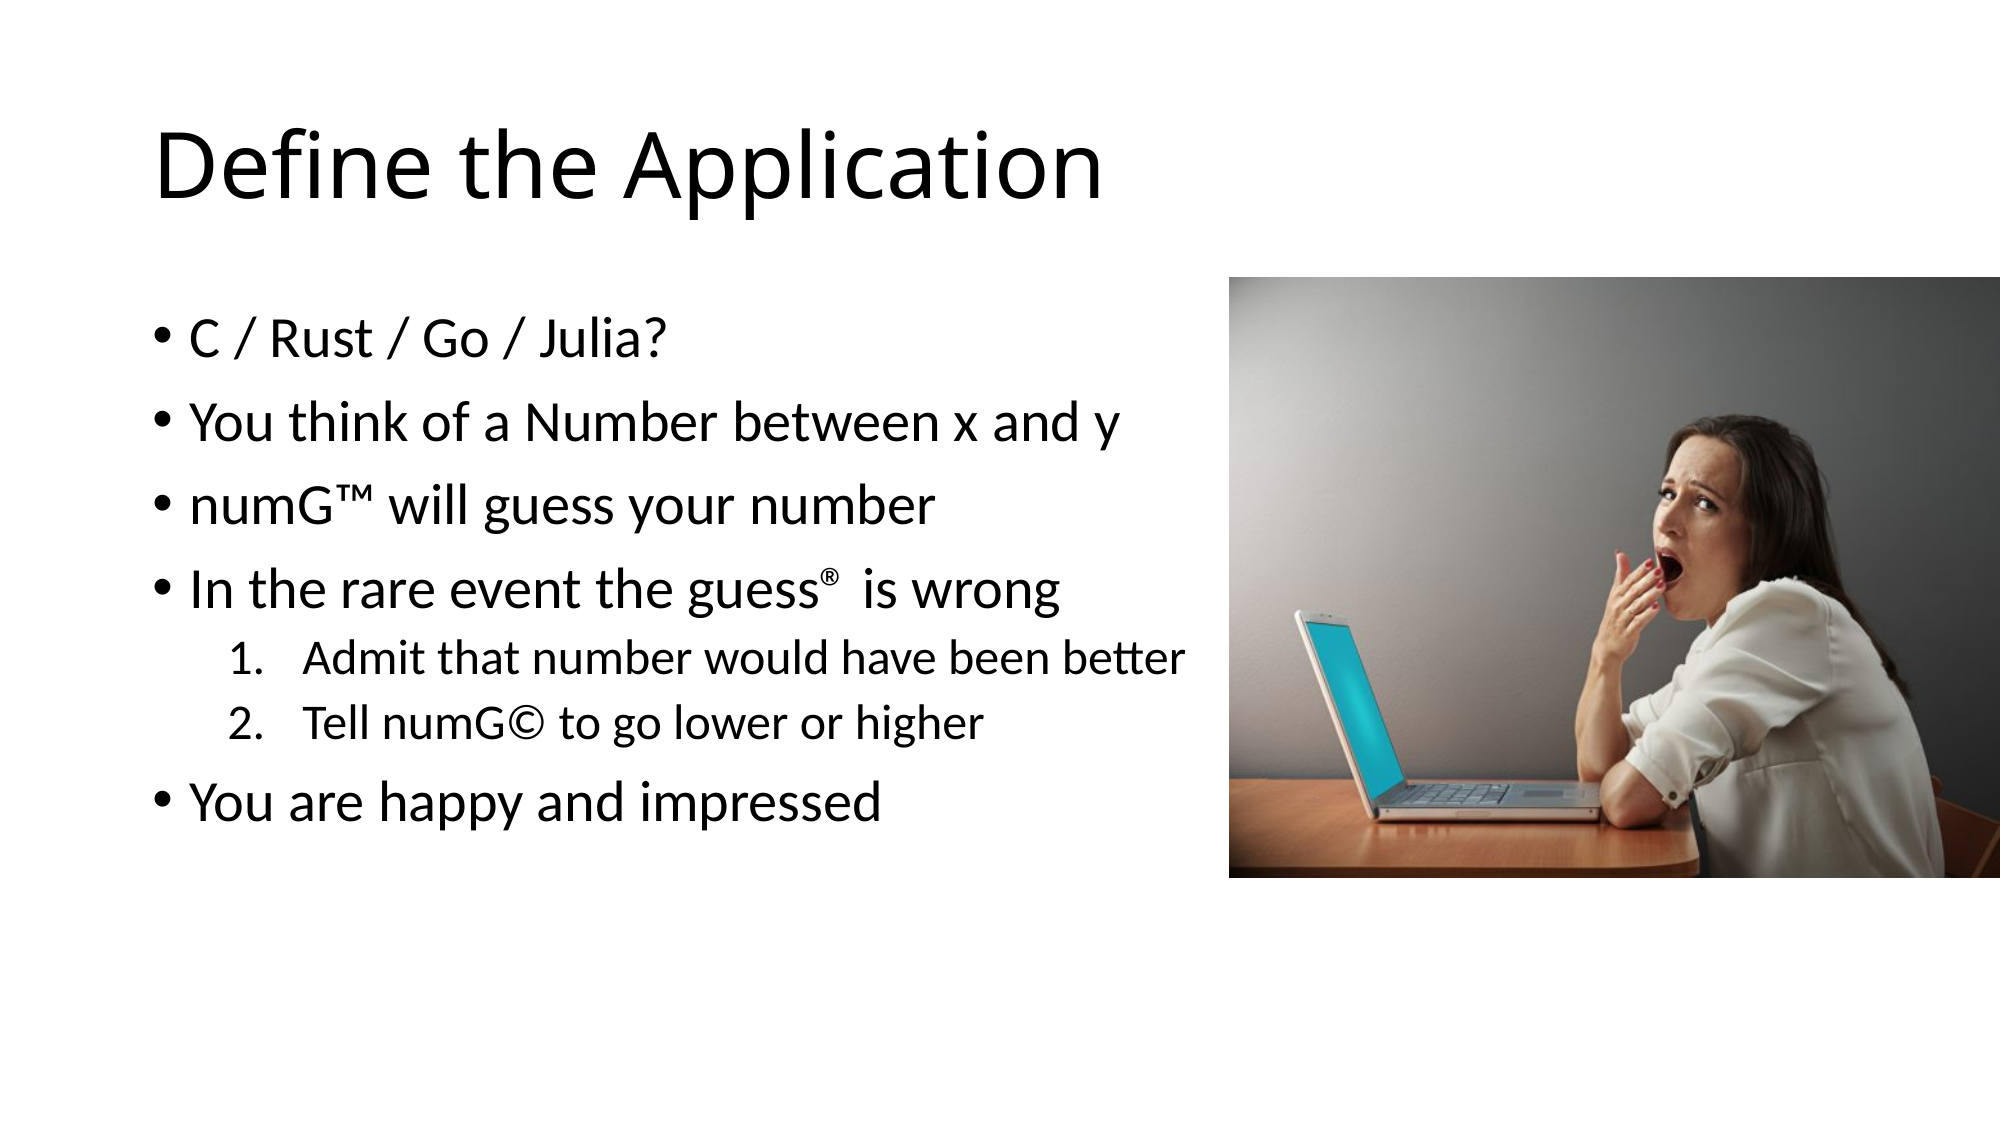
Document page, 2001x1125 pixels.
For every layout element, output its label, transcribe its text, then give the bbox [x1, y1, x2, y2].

list C / Rust / Go / Julia? You think of a Number between x and y numG™ will guess your number In the rare event the guess® is wrong Admit that number would have been better Tell numG© to go lower or higher You are happy and impressed [137, 299, 1863, 1014]
picture [1229, 277, 2000, 878]
title Define the Application [137, 59, 1863, 278]
